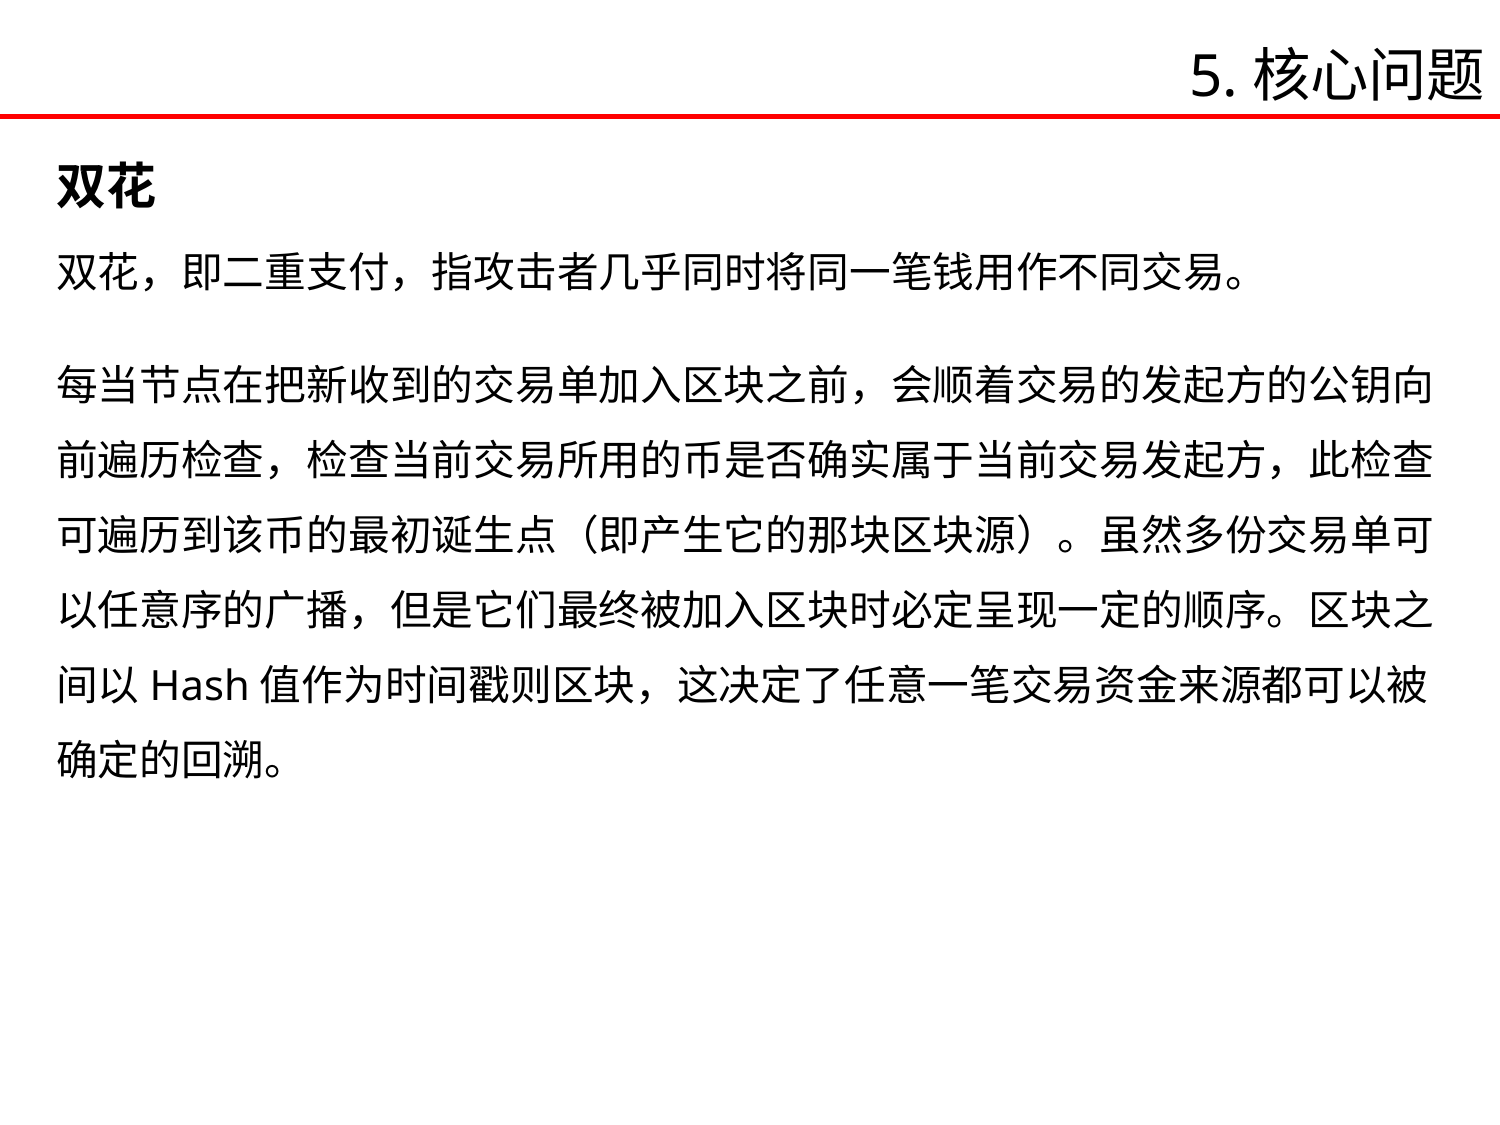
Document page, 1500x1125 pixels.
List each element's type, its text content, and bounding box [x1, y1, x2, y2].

text_box 双花，即二重支付，指攻击者几乎同时将同一笔钱用作不同交易。 [41, 222, 1459, 303]
text_box 双花 [41, 117, 1459, 222]
text_box 每当节点在把新收到的交易单加入区块之前，会顺着交易的发起方的公钥向前遍历检查，检查当前交易所用的币是否确实属于当前交易发起方，此检查可遍历到该币的最初诞生点（即产生它的那块区块源）。虽然多份交易单可以任意序的广播，但是它们最终被加入区块时必定呈现一定的顺序。区块之间以Hash值作为时间戳则区块，这决定了任意一笔交易资金来源都可以被确定的回溯。 [41, 326, 1459, 791]
text_box 5.核心问题 [679, 31, 1500, 114]
